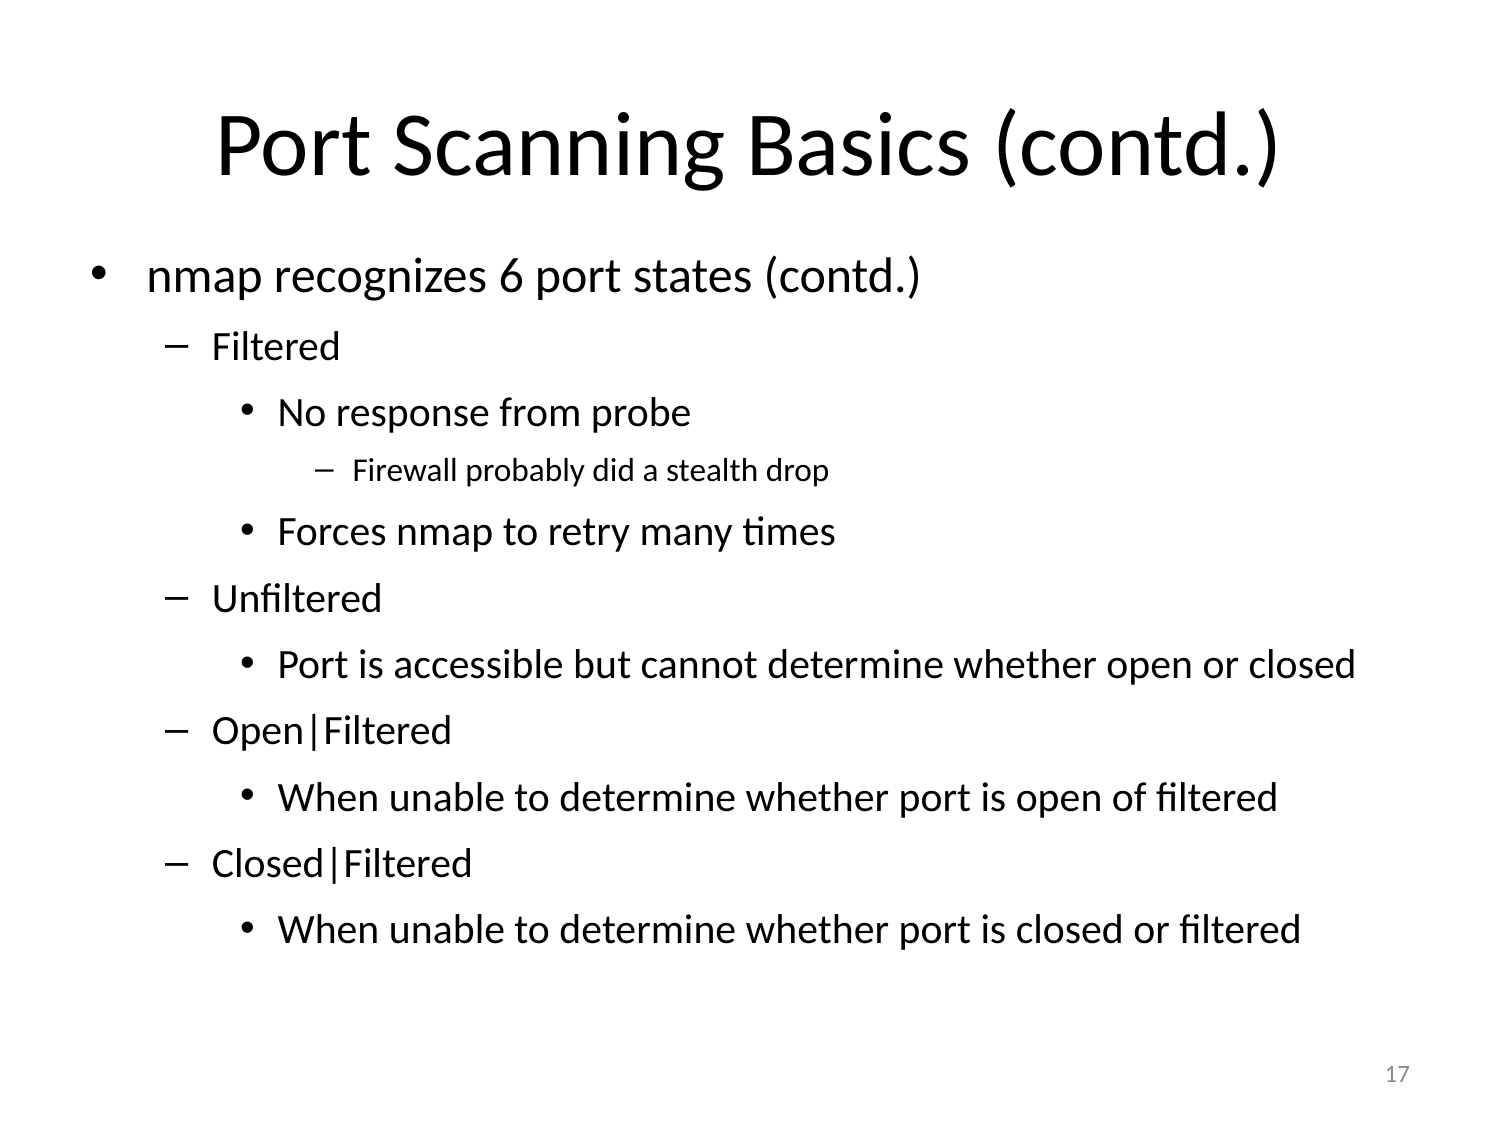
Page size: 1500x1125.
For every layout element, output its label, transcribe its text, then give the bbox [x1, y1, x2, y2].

title Port Scanning Basics (contd.) [75, 45, 1425, 224]
slide_number 17 [1074, 1042, 1425, 1103]
list nmap recognizes 6 port states (contd.) Filtered No response from probe Firewall probably did a stealth drop Forces nmap to retry many times Unfiltered Port is accessible but cannot determine whether open or closed Open|Filtered When unable to determine whether port is open of filtered Closed|Filtered When unable to determine whether port is closed or filtered [75, 224, 1425, 968]
